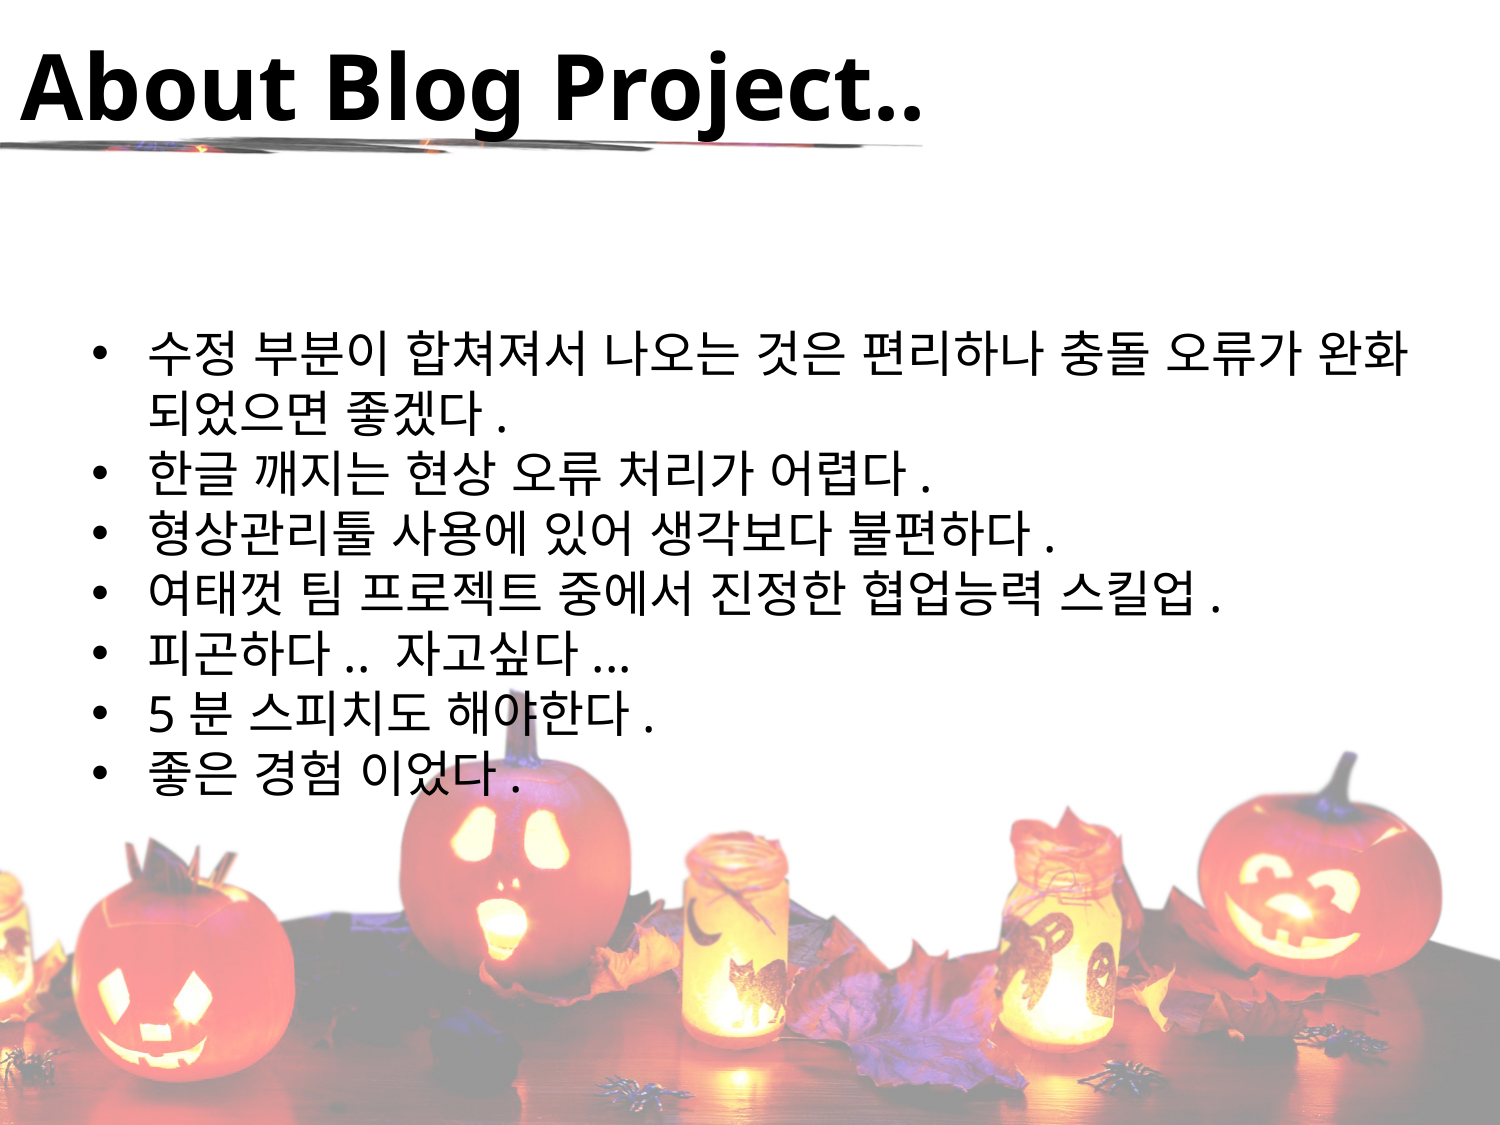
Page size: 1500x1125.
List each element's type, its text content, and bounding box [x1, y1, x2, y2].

text_box 수정 부분이 합쳐져서 나오는 것은 편리하나 충돌 오류가 완화 되었으면 좋겠다. 한글 깨지는 현상 오류 처리가 어렵다. 형상관리툴 사용에 있어 생각보다 불편하다. 여태껏 팀 프로젝트 중에서 진정한 협업능력 스킬업. 피곤하다.. 자고싶다... 5분 스피치도 해야한다. 좋은 경험 이었다. [76, 195, 1471, 1125]
text_box [47, 186, 1452, 955]
title About Blog Project.. [5, 18, 1069, 150]
picture [0, 0, 1500, 1125]
